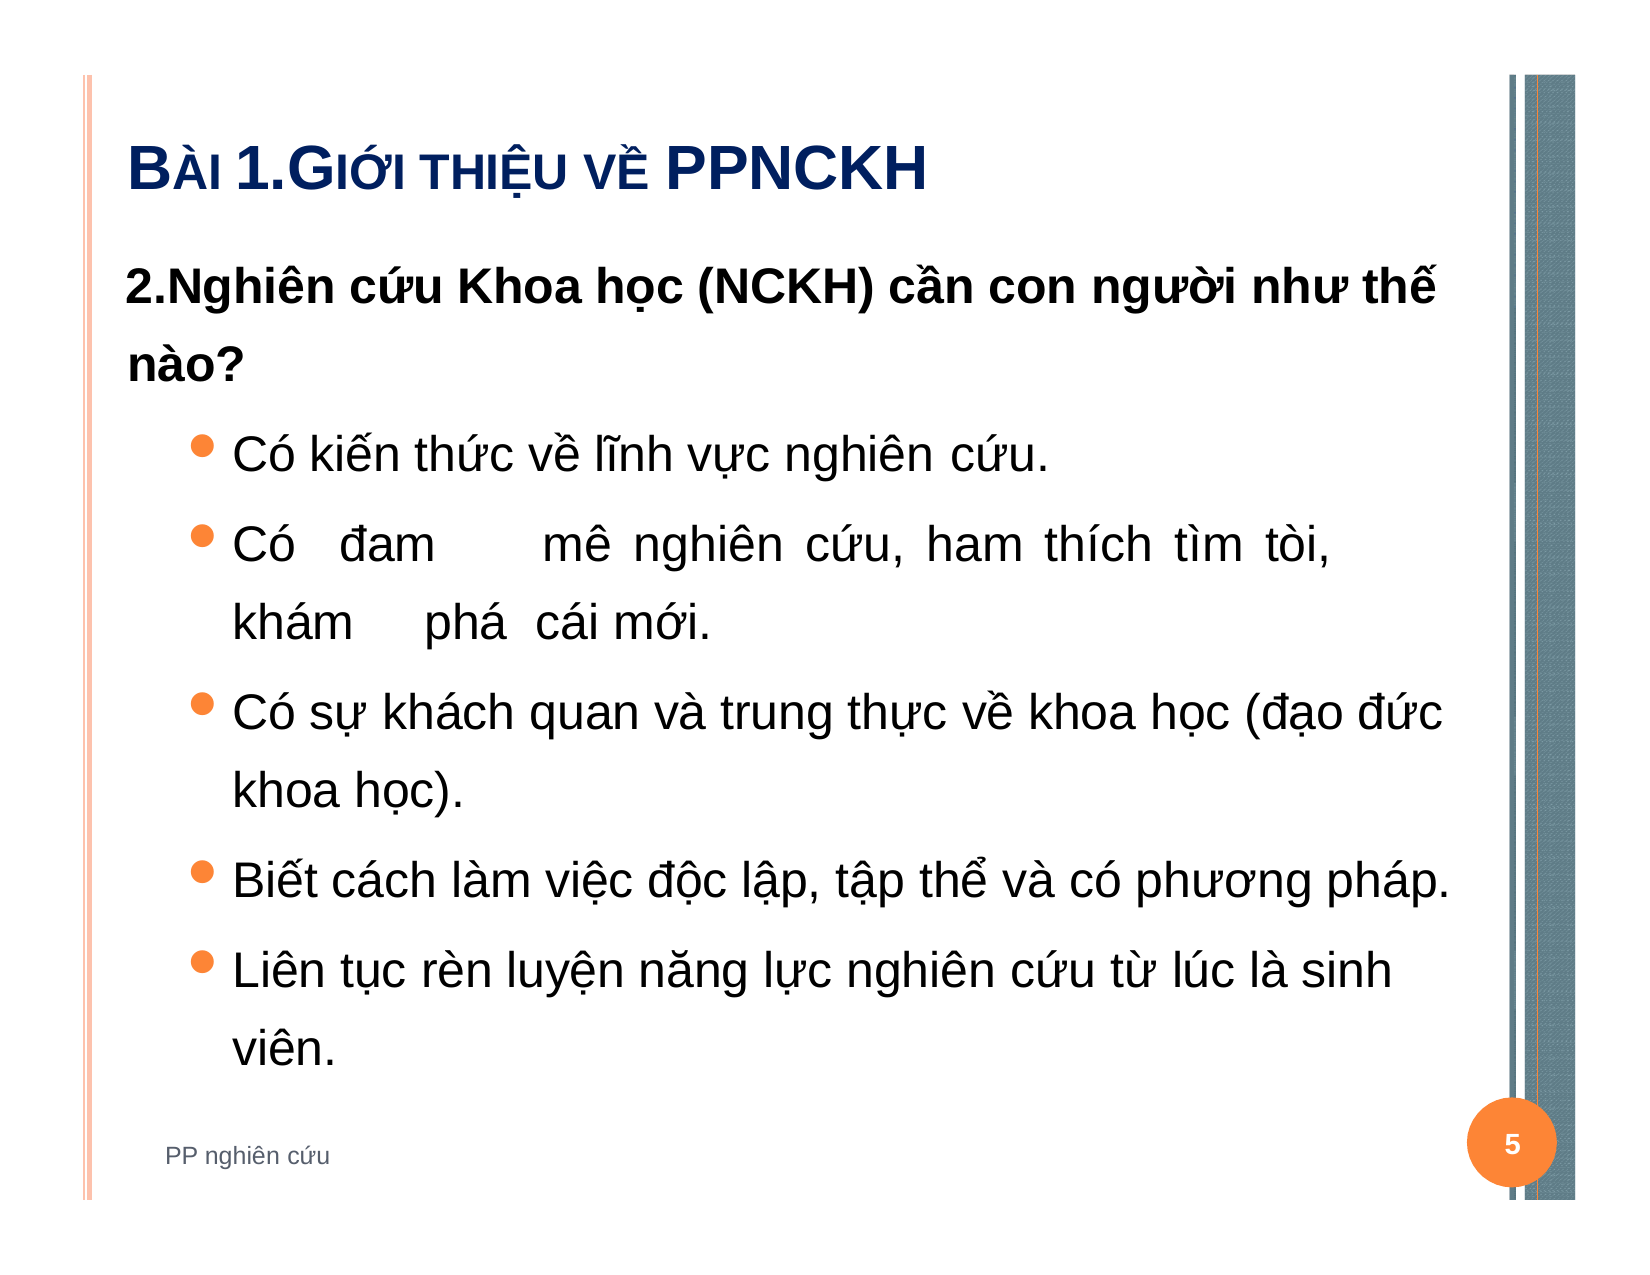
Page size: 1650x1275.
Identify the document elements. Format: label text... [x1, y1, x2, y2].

text_box [1524, 74, 1537, 1104]
text_box [1538, 74, 1575, 1200]
text_box [1524, 1181, 1537, 1200]
text_box 5 [1500, 1126, 1525, 1161]
text_box Nghiên cứu Khoa học (NCKH) cần con người như thế nào? Có kiến thức về lĩnh vực nghiên cứu. Có đam mê nghiên cứu, ham thích tìm tòi, khám phá cái mới. Có sự khách quan và trung thực về khoa học (đạo đức khoa học). Biết cách làm việc độc lập, tập thể và có phương pháp. Liên tục rèn luyện năng lực nghiên cứu từ lúc là sinh viên. [125, 233, 1475, 1075]
title BÀI 1.GIỚI THIỆU VỀ PPNCKH [125, 125, 946, 233]
text_box [1509, 74, 1516, 1097]
text_box [1466, 1097, 1557, 1188]
footer PP nghiên cứu [162, 1139, 332, 1275]
text_box [1509, 1188, 1516, 1200]
